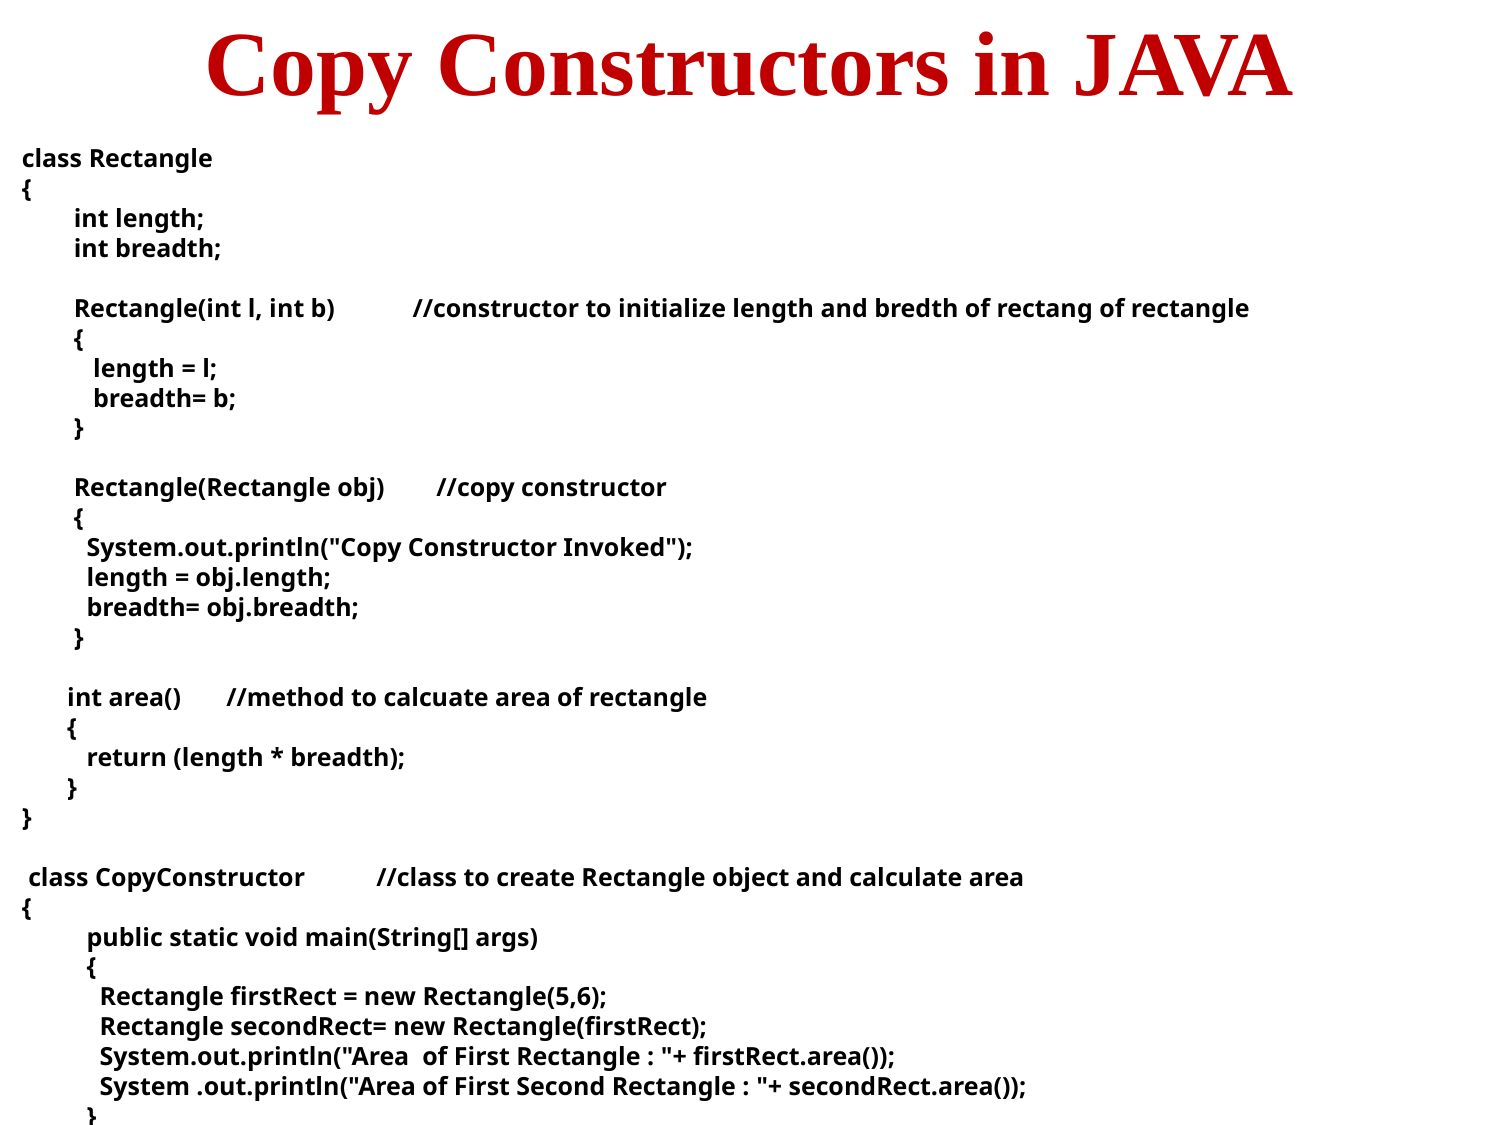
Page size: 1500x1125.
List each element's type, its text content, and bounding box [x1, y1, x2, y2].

text_box class Rectangle { int length; int breadth; Rectangle(int l, int b) //constructor to initialize length and bredth of rectang of rectangle { length = l; breadth= b; } Rectangle(Rectangle obj) //copy constructor { System.out.println("Copy Constructor Invoked"); length = obj.length; breadth= obj.breadth; } int area() //method to calcuate area of rectangle { return (length * breadth); } } class CopyConstructor //class to create Rectangle object and calculate area { public static void main(String[] args) { Rectangle firstRect = new Rectangle(5,6); Rectangle secondRect= new Rectangle(firstRect); System.out.println("Area of First Rectangle : "+ firstRect.area()); System .out.println("Area of First Second Rectangle : "+ secondRect.area()); } } [0, 135, 1500, 1125]
title Copy Constructors in JAVA [0, 0, 1500, 135]
